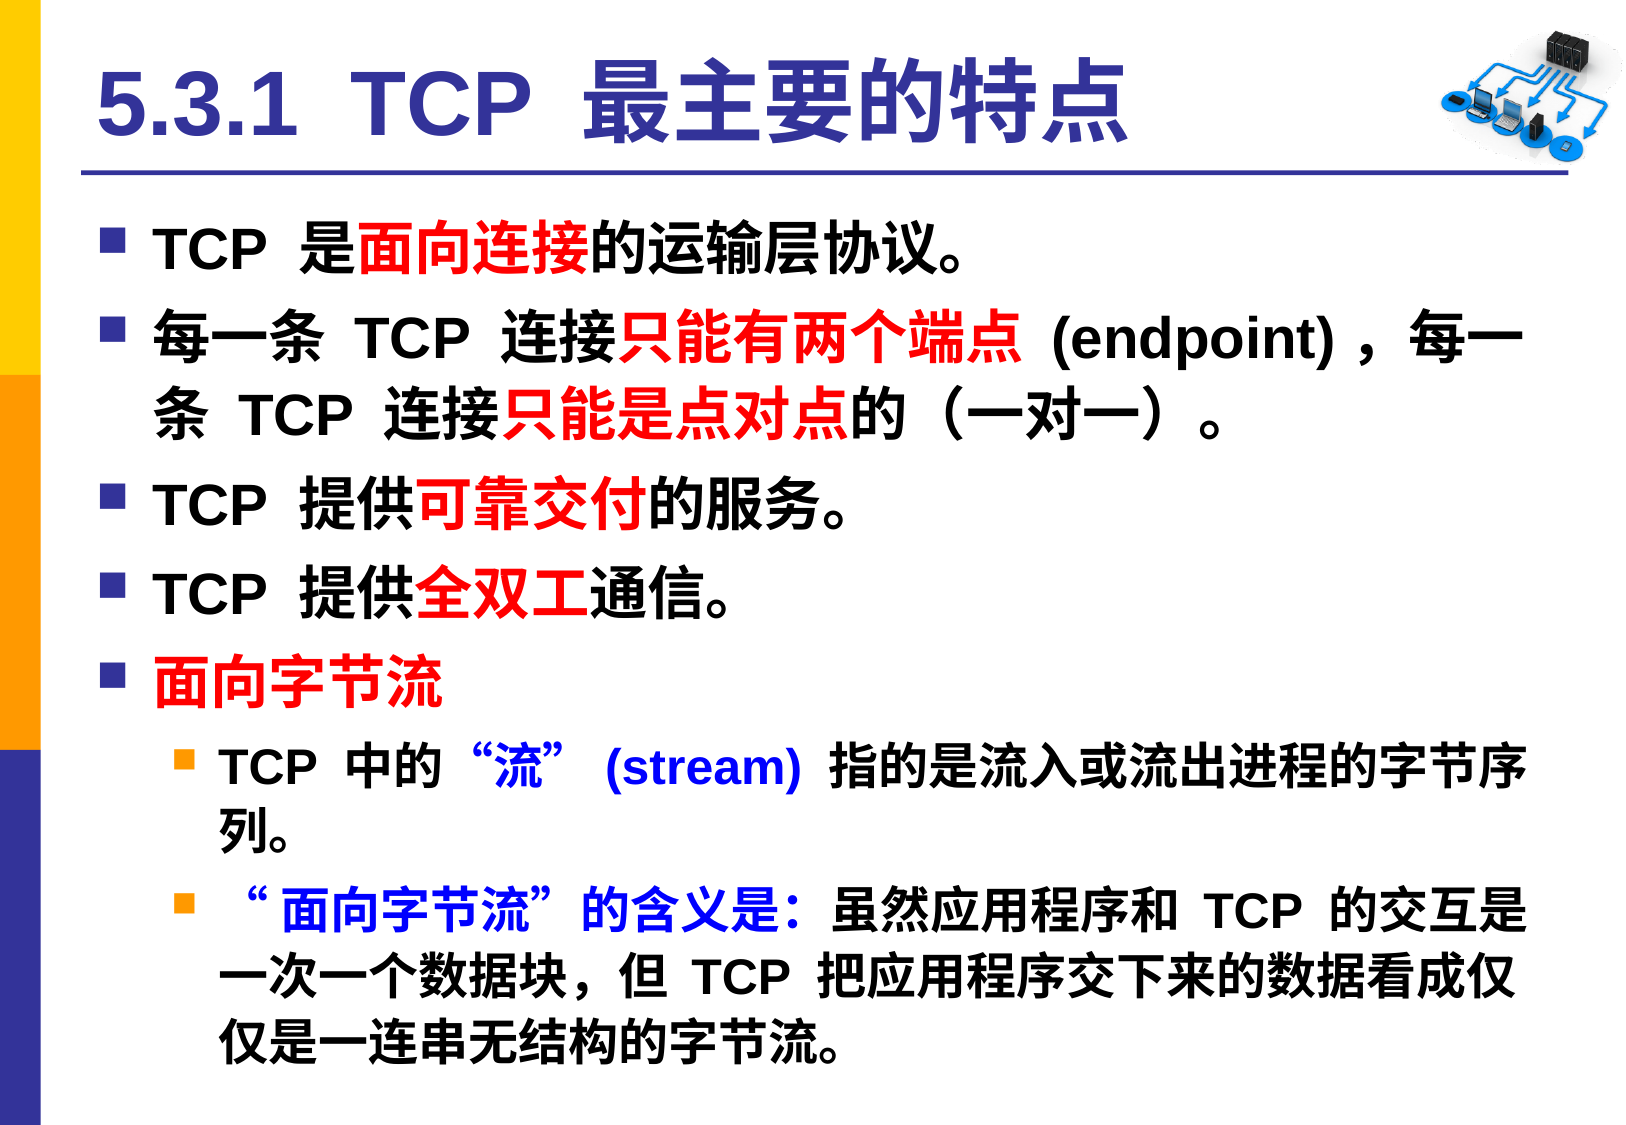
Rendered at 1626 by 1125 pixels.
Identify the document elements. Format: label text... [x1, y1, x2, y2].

list TCP 是面向连接的运输层协议。 每一条 TCP 连接只能有两个端点 (endpoint)，每一条 TCP 连接只能是点对点的（一对一）。 TCP 提供可靠交付的服务。 TCP 提供全双工通信。 面向字节流 TCP 中的“流”(stream) 指的是流入或流出进程的字节序列。 “面向字节流”的含义是：虽然应用程序和 TCP 的交互是一次一个数据块，但 TCP 把应用程序交下来的数据看成仅仅是一连串无结构的字节流。 [81, 196, 1569, 1006]
picture [1438, 30, 1624, 165]
title 5.3.1 TCP 最主要的特点 [81, 30, 1569, 161]
